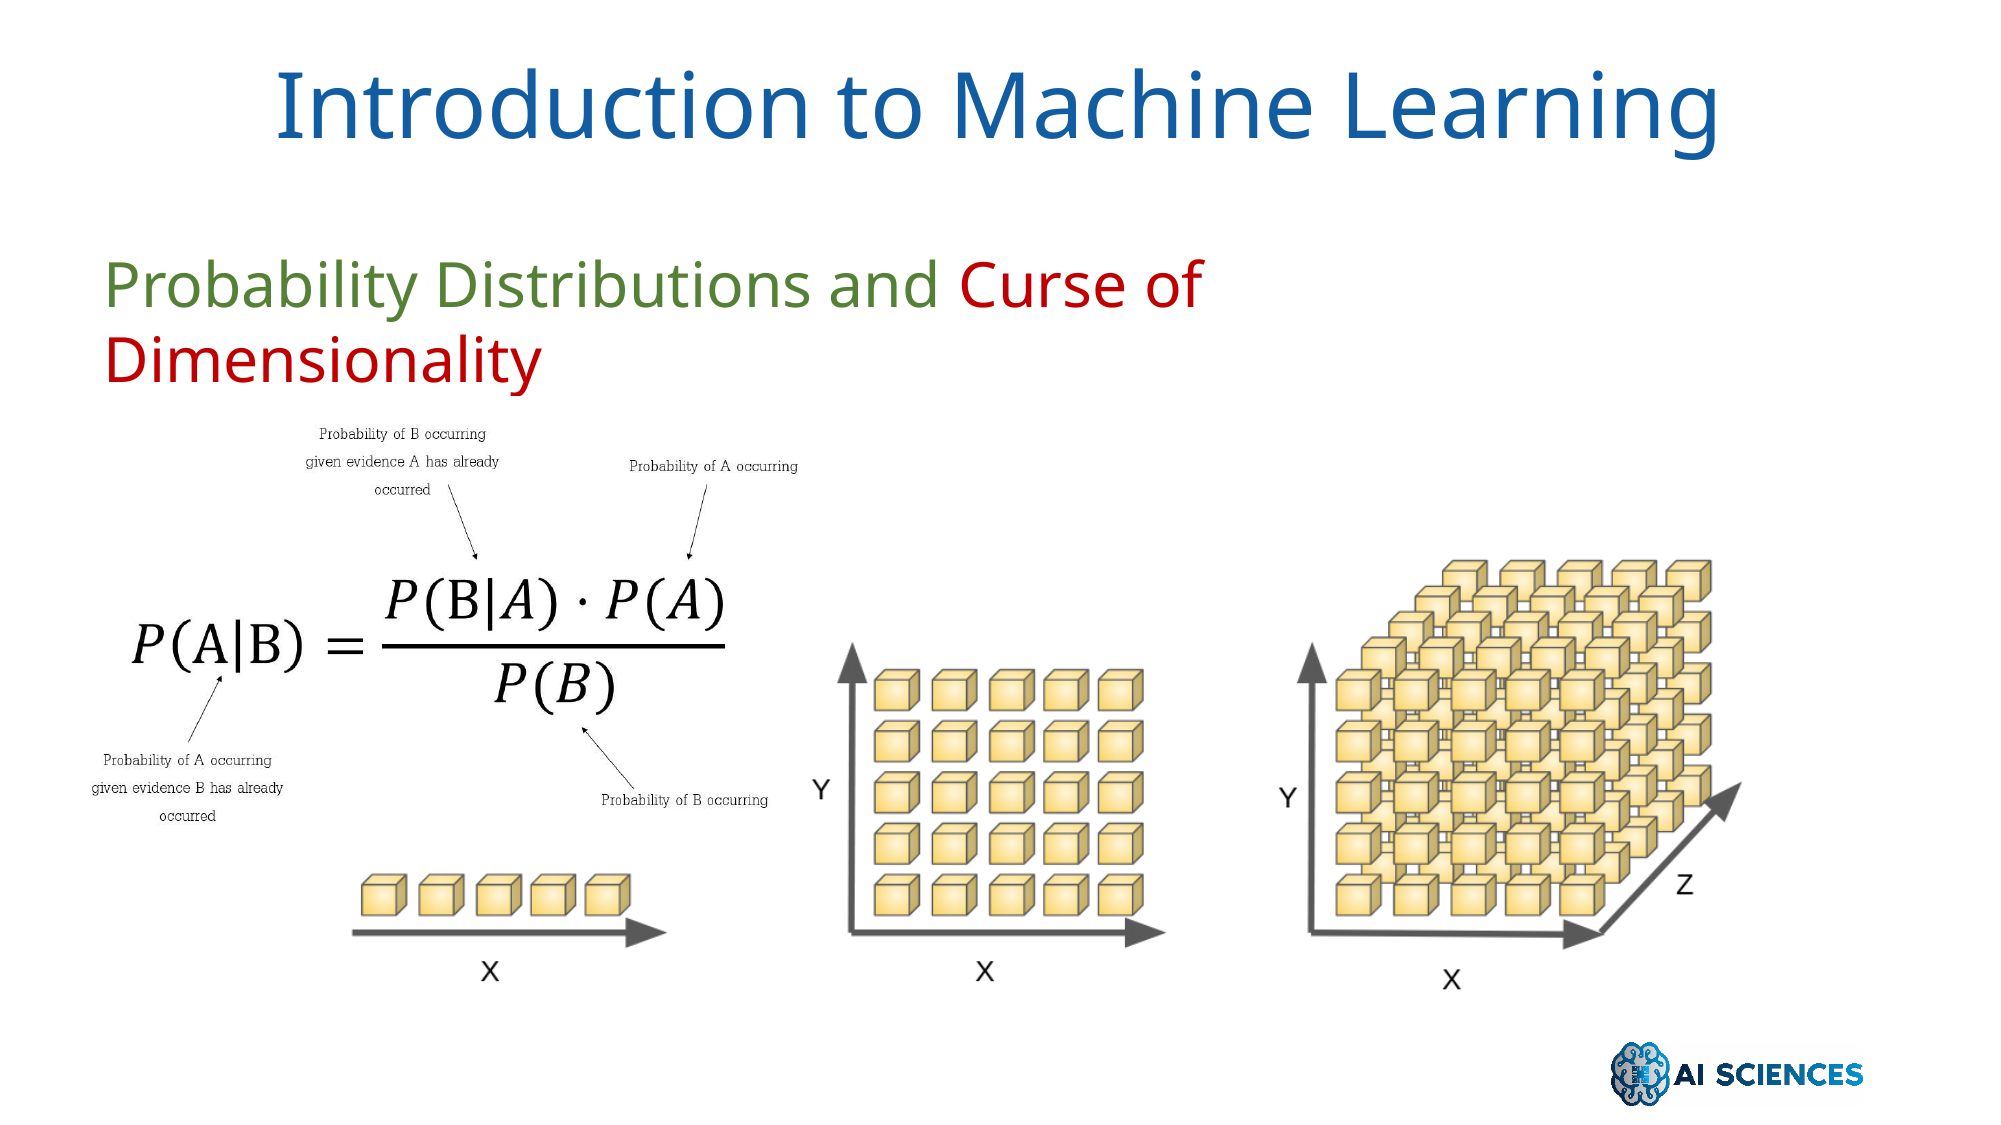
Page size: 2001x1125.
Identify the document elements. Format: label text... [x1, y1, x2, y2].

text_box [88, 351, 1942, 975]
text_box Introduction to Machine Learning [137, 0, 1863, 218]
picture [79, 396, 1779, 1041]
text_box Probability Distributions and Curse of Dimensionality [88, 229, 1487, 351]
picture [1659, 1080, 1665, 1091]
picture [1644, 1047, 1656, 1058]
picture [1853, 1068, 1863, 1074]
picture [1611, 1042, 1863, 1106]
